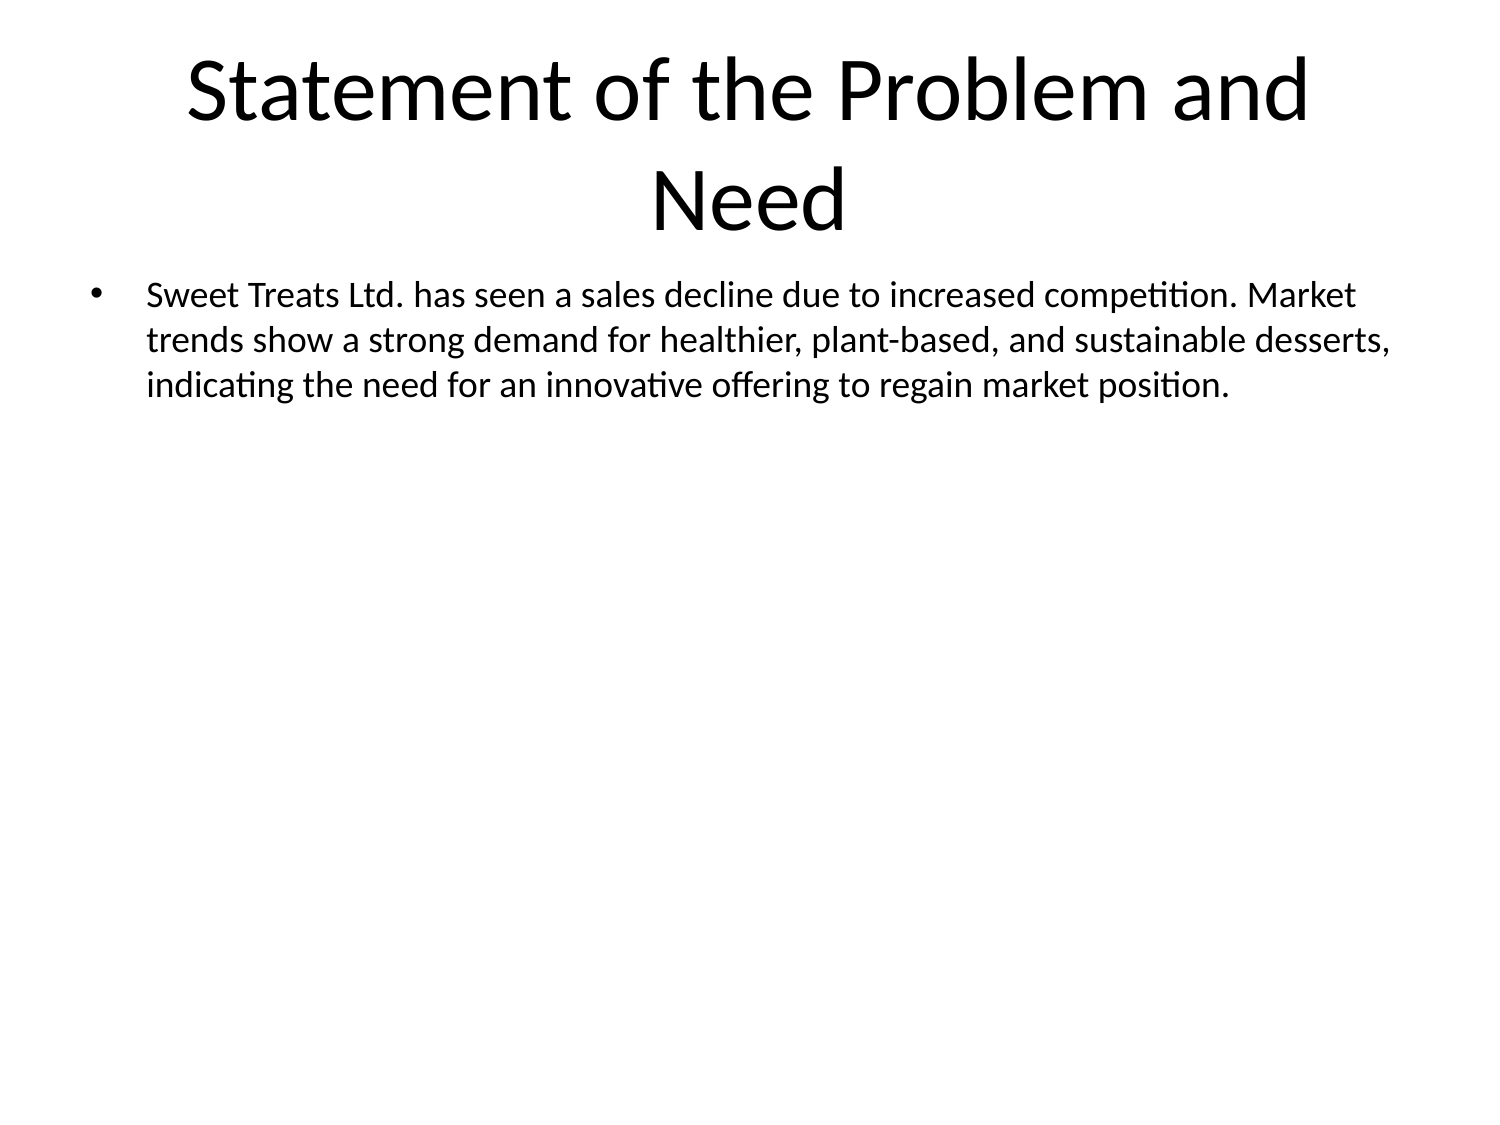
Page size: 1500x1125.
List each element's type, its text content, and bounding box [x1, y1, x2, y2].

title Statement of the Problem and Need [75, 45, 1425, 233]
list Sweet Treats Ltd. has seen a sales decline due to increased competition. Market trends show a strong demand for healthier, plant-based, and sustainable desserts, indicating the need for an innovative offering to regain market position. [75, 262, 1425, 1005]
